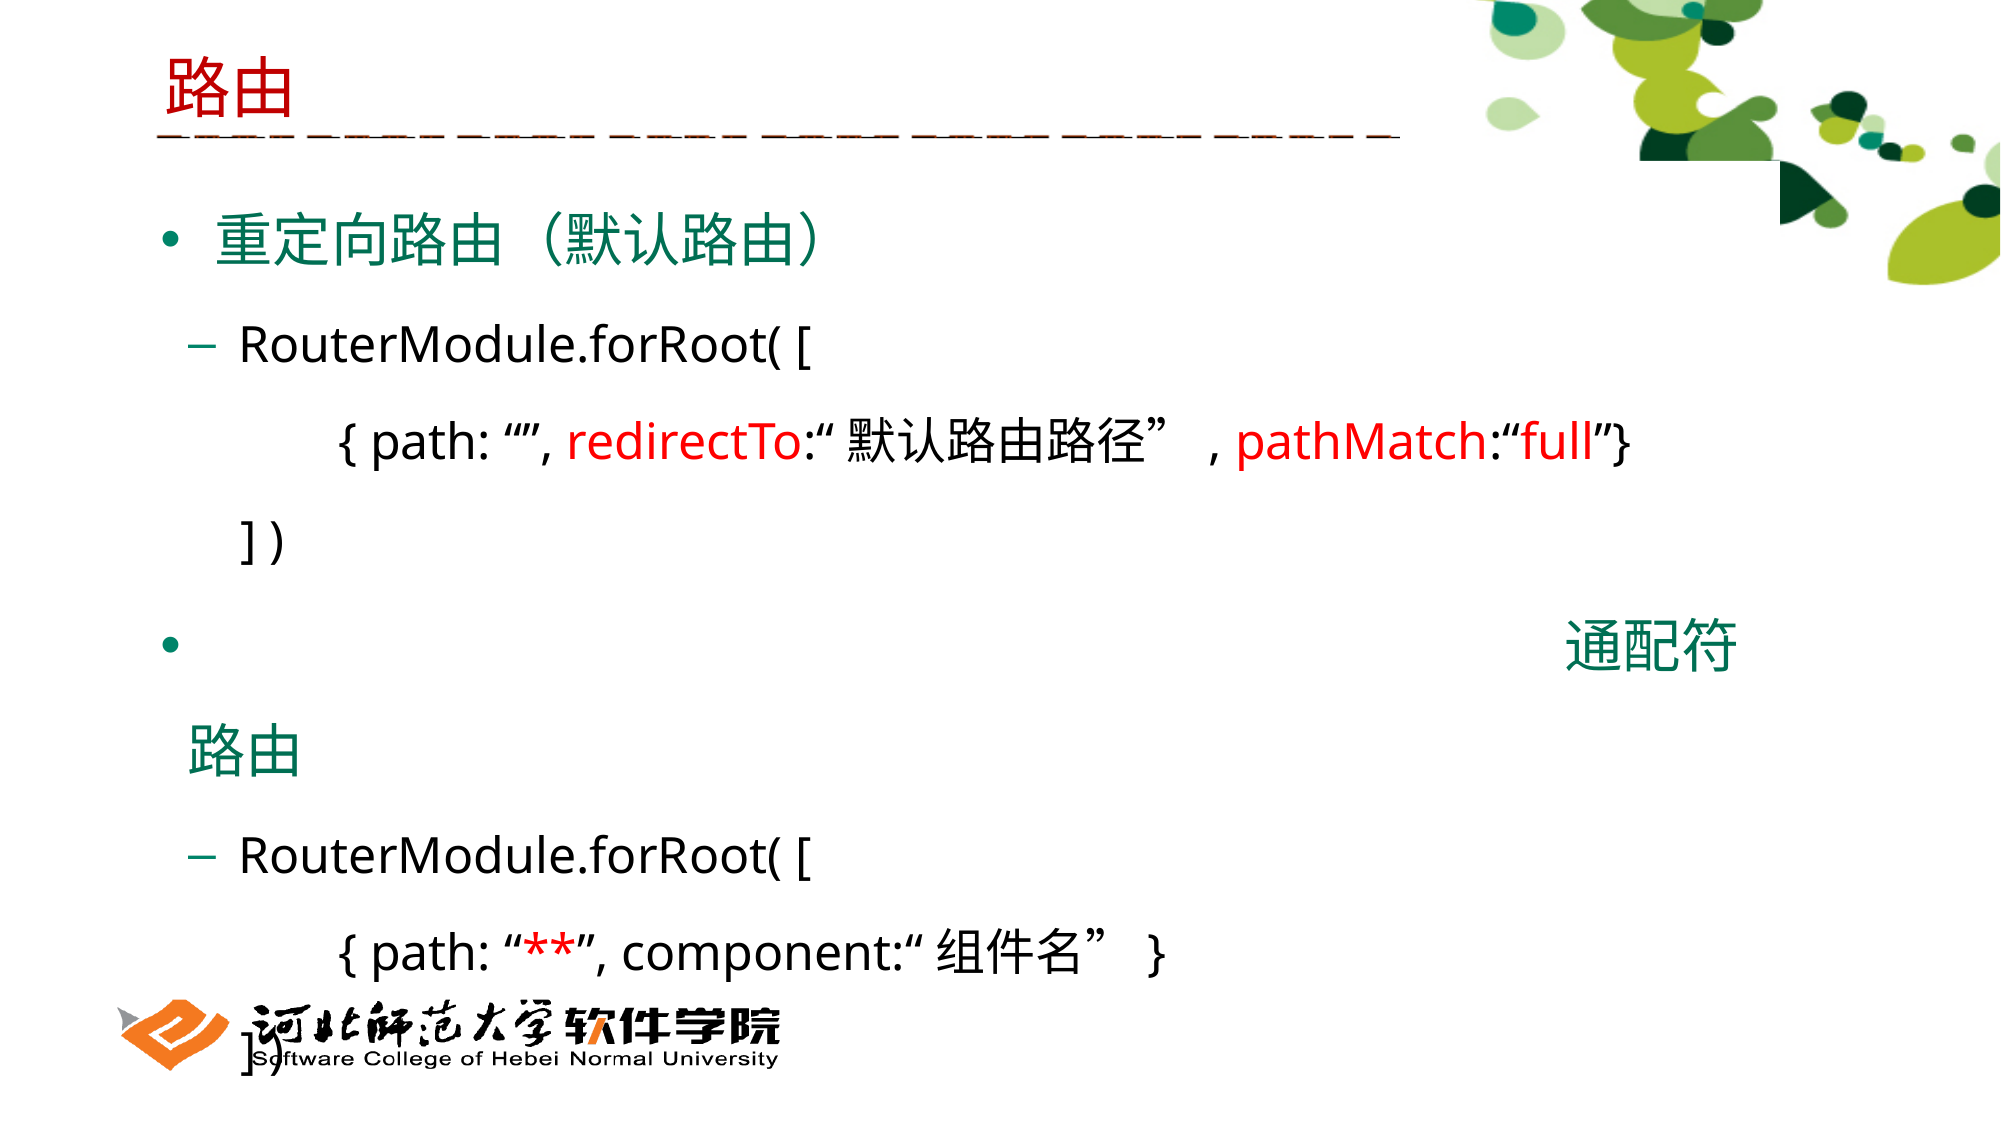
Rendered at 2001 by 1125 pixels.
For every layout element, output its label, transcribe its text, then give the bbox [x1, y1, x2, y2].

picture [0, 0, 2001, 1125]
list 路由 [149, 38, 1392, 120]
list 重定向路由（默认路由） RouterModule.forRoot( [ { path: “”, redirectTo:“默认路由路径”, pathMatch:“full”} ] ) 通配符路由 RouterModule.forRoot( [ { path: “**”, component:“组件名”} ] ) [113, 160, 1780, 1000]
